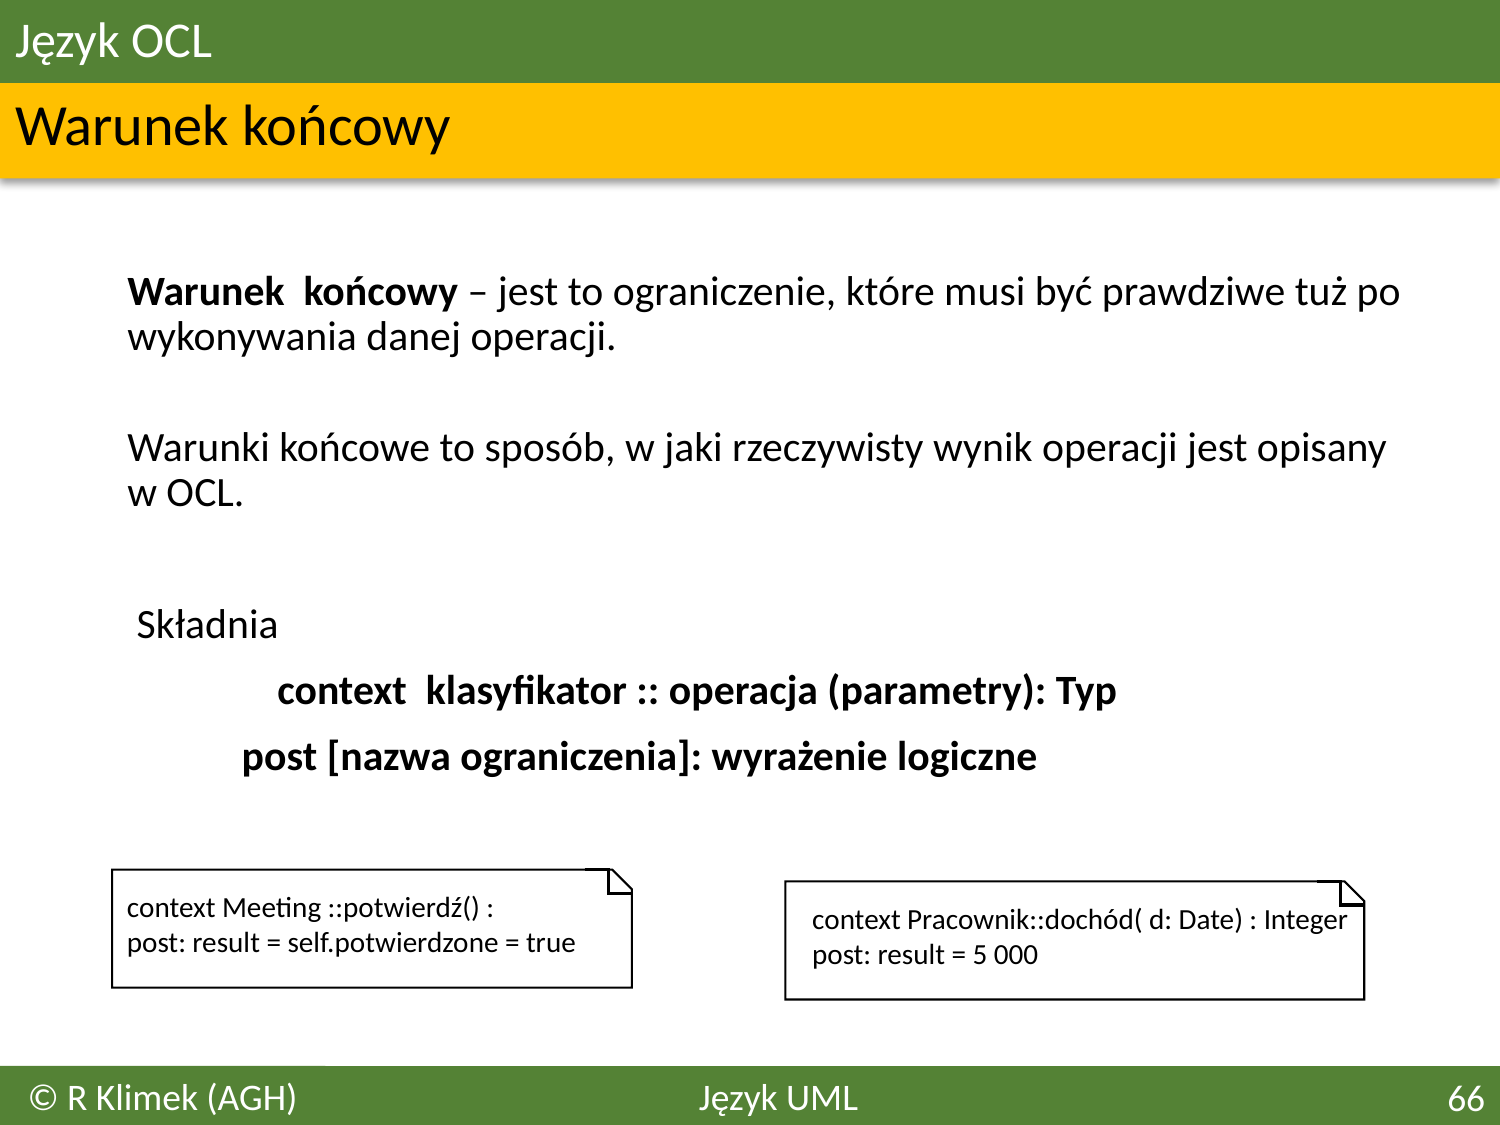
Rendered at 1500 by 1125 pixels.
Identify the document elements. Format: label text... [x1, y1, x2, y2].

text_box context Pracownik::dochód( d: Date) : Integer post: result = 5 000 [797, 893, 1388, 978]
list Warunek końcowy [0, 83, 1497, 172]
text_box Warunek końcowy – jest to ograniczenie, które musi być prawdziwe tuż po wykonywania danej operacji. Warunki końcowe to sposób, w jaki rzeczywisty wynik operacji jest opisany w OCL. Składnia context klasyfikator :: operacja (parametry): Typ post [nazwa ograniczenia]: wyrażenie logiczne [74, 262, 1425, 1005]
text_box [584, 869, 632, 894]
text_box context Meeting ::potwierdź() : post: result = self.potwierdzone = true [112, 881, 636, 967]
text_box [784, 880, 1366, 1001]
text_box [111, 868, 633, 989]
footer © R Klimek (AGH) [0, 1065, 326, 1125]
slide_number Język UML [326, 1066, 1232, 1125]
slide_number 66 [1232, 1066, 1500, 1125]
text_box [1316, 881, 1365, 905]
title Język OCL [0, 0, 1500, 83]
